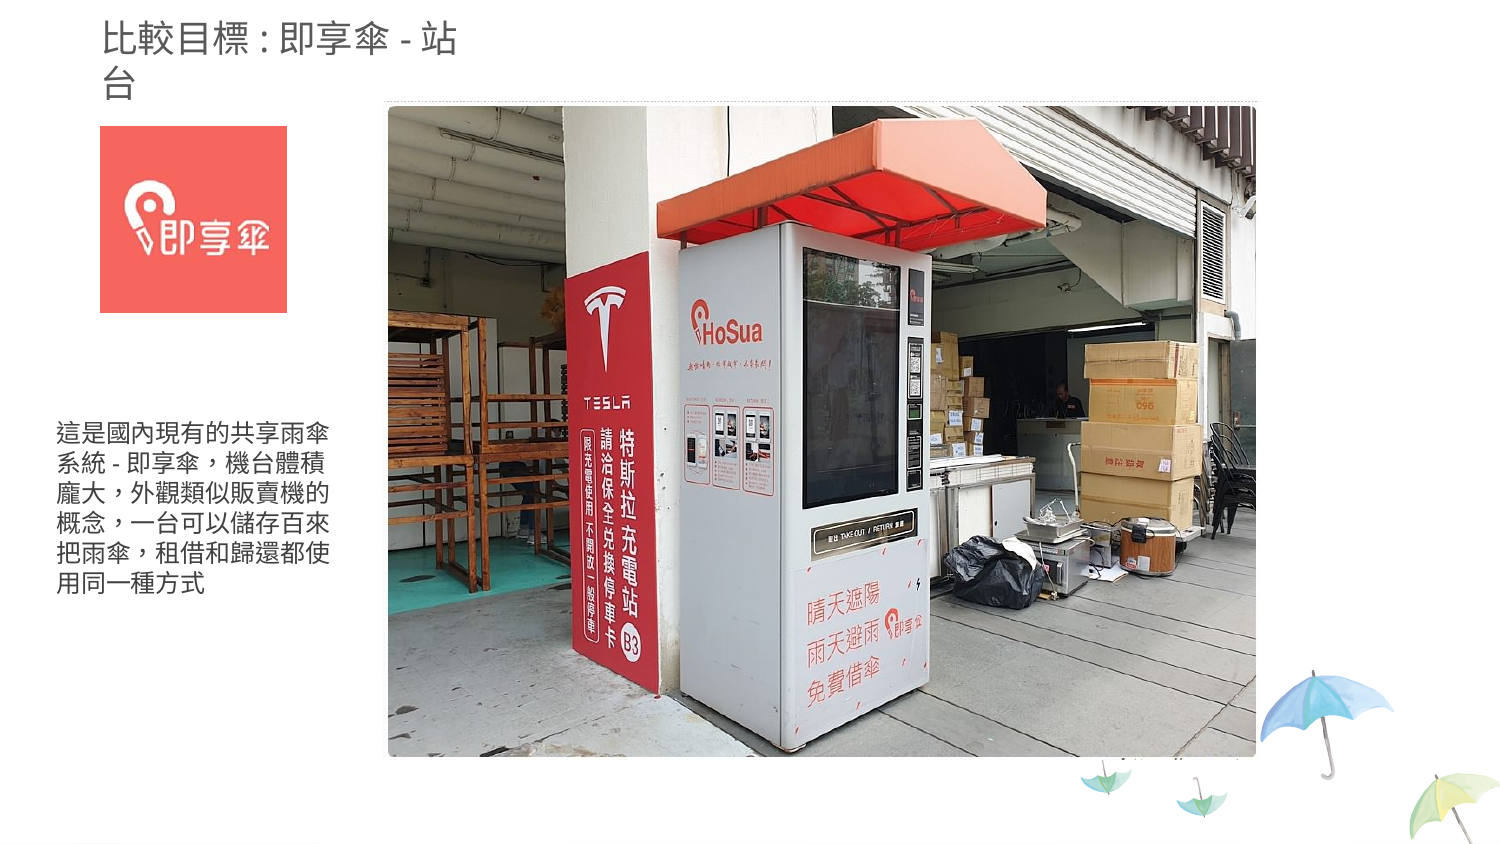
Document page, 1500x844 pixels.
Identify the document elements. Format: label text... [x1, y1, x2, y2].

text_box 這是國內現有的共享雨傘系統-即享傘，機台體積龐大，外觀類似販賣機的概念，一台可以儲存百來把雨傘，租借和歸還都使用同一種方式 [41, 410, 349, 605]
picture [100, 126, 287, 313]
picture [383, 101, 1500, 844]
text_box 比較目標:即享傘-站台 [100, 28, 479, 91]
